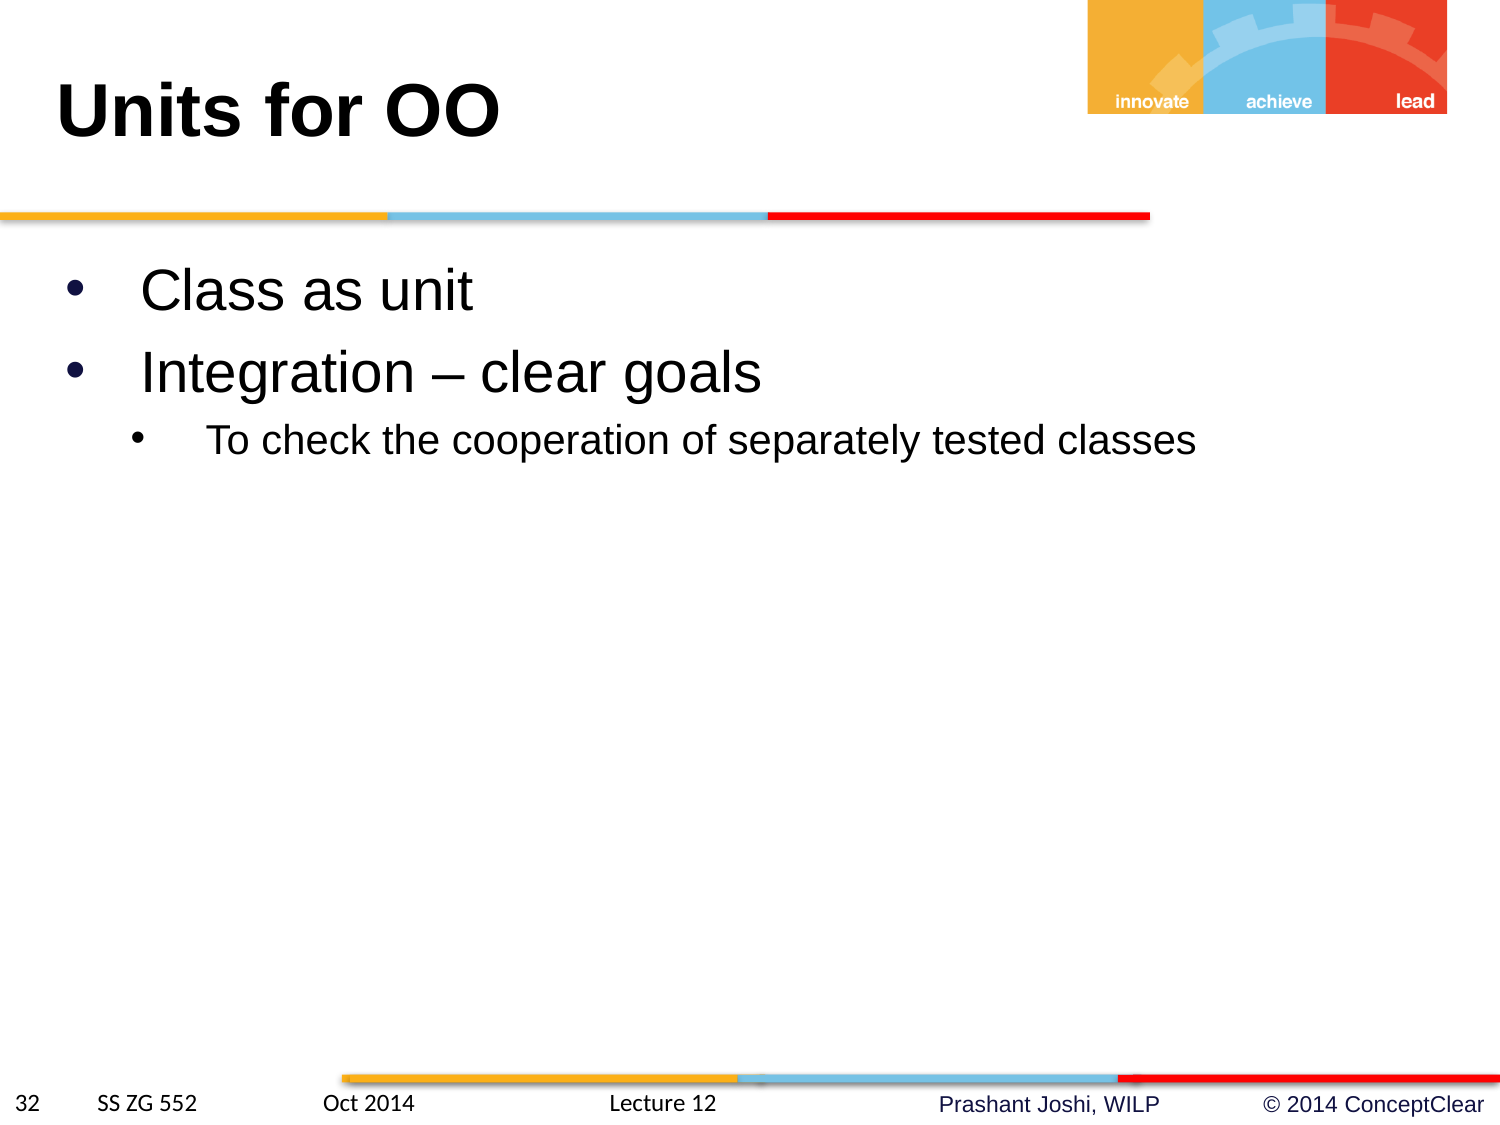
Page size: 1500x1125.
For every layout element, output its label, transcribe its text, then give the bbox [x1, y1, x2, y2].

picture [1087, 0, 1448, 114]
title Units for OO [41, 12, 1069, 201]
list Class as unit Integration – clear goals To check the cooperation of separately tested classes [50, 245, 1400, 988]
